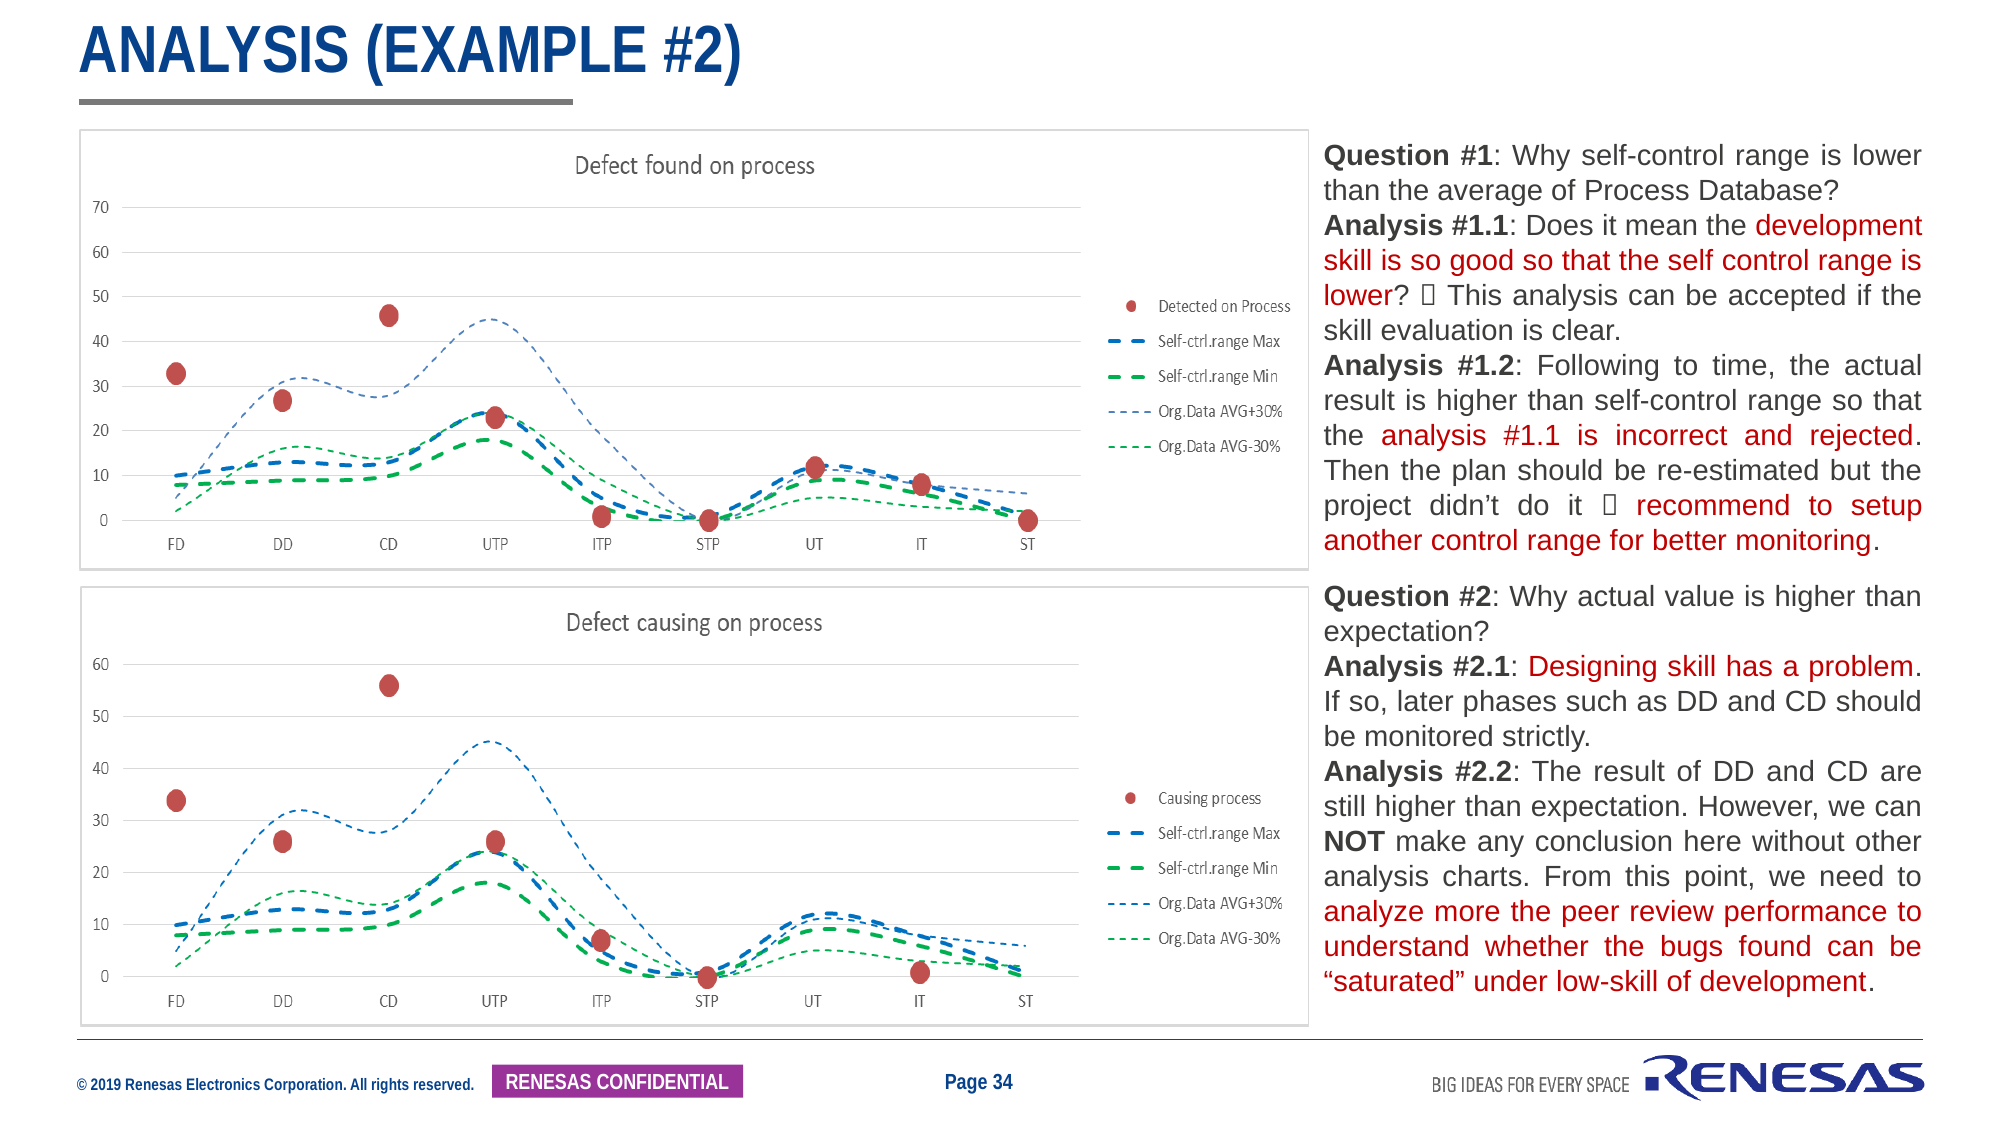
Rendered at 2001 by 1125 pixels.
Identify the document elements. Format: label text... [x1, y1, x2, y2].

title Analysis (Example #2) [78, 14, 1934, 88]
text_box Question #1: Why self-control range is lower than the average of Process Database? Analysis #1.1: Does it mean the development skill is so good so that the self control range is lower?  This analysis can be accepted if the skill evaluation is clear. Analysis #1.2: Following to time, the actual result is higher than self-control range so that the analysis #1.1 is incorrect and rejected. Then the plan should be re-estimated but the project didn’t do it  recommend to setup another control range for better monitoring. [1311, 129, 1938, 564]
picture [1425, 1049, 1933, 1106]
picture [80, 585, 1309, 1027]
slide_number Page 34 [944, 1067, 1056, 1095]
picture [79, 128, 1309, 571]
text_box Question #2: Why actual value is higher than expectation? Analysis #2.1: Designing skill has a problem. If so, later phases such as DD and CD should be monitored strictly. Analysis #2.2: The result of DD and CD are still higher than expectation. However, we can NOT make any conclusion here without other analysis charts. From this point, we need to analyze more the peer review performance to understand whether the bugs found can be “saturated” under low-skill of development. [1308, 570, 1938, 1005]
